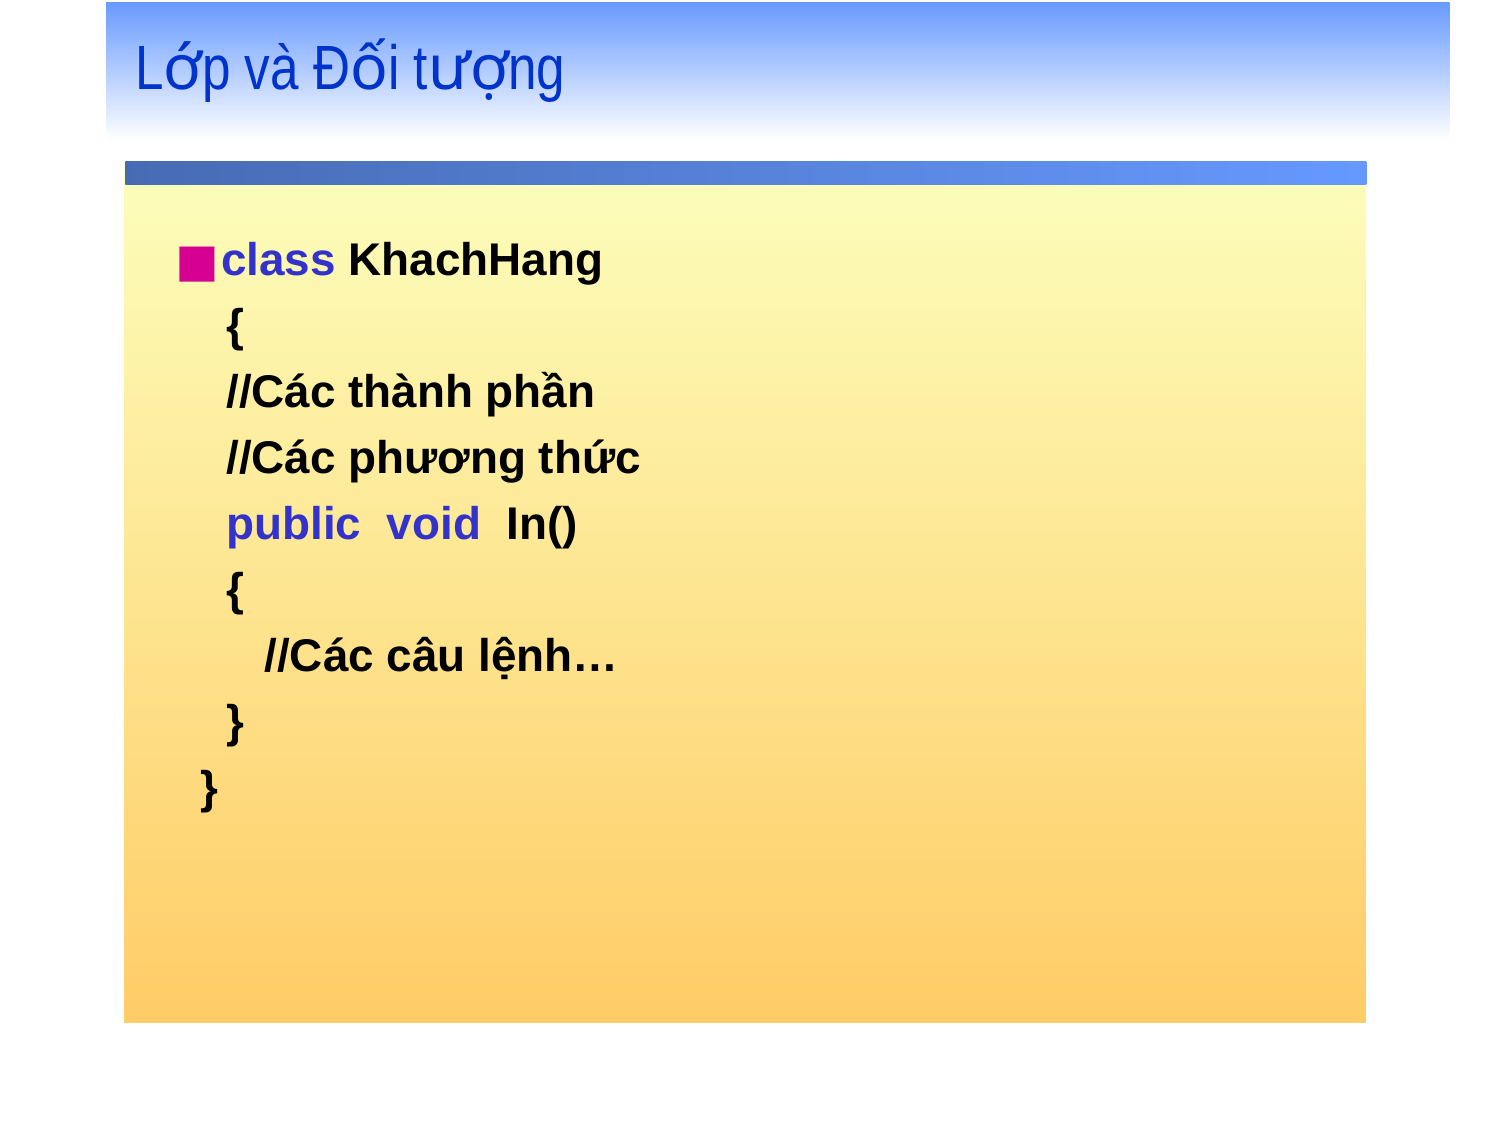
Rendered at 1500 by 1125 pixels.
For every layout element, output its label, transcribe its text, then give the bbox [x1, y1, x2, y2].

title Lớp và Đối tượng [106, 2, 1450, 141]
list class KhachHang { //Các thành phần //Các phương thức public void In() { //Các câu lệnh… } } [160, 237, 1326, 985]
